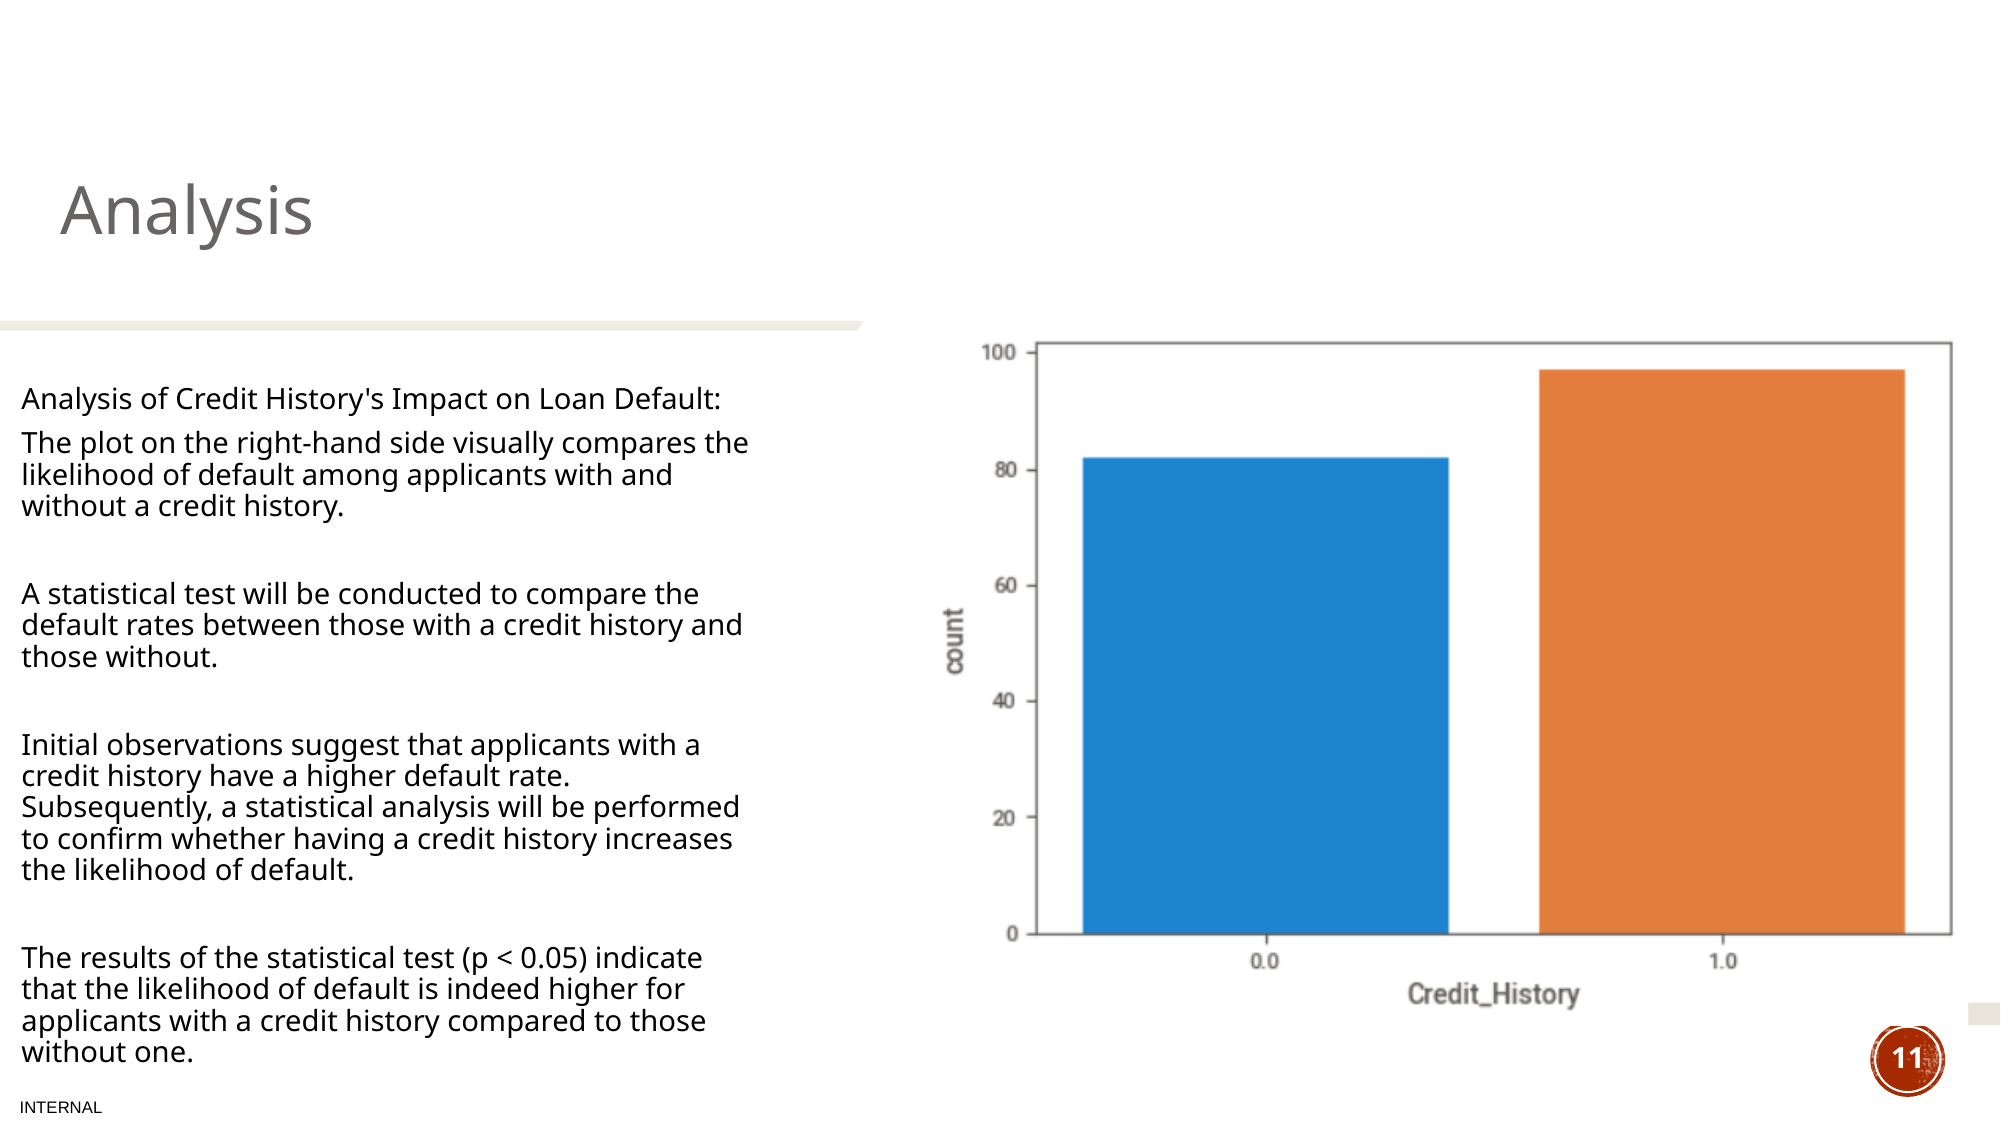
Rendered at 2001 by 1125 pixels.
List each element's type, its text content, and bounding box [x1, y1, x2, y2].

list Analysis of Credit History's Impact on Loan Default: The plot on the right-hand side visually compares the likelihood of default among applicants with and without a credit history. A statistical test will be conducted to compare the default rates between those with a credit history and those without. Initial observations suggest that applicants with a credit history have a higher default rate. Subsequently, a statistical analysis will be performed to confirm whether having a credit history increases the likelihood of default. The results of the statistical test (p < 0.05) indicate that the likelihood of default is indeed higher for applicants with a credit history compared to those without one. [21, 377, 772, 1103]
title TEXT LAYOUT 1 [126, 169, 957, 298]
picture [932, 324, 1969, 1026]
slide_number 11 [1855, 1028, 1961, 1089]
list Analysis [45, 169, 772, 293]
